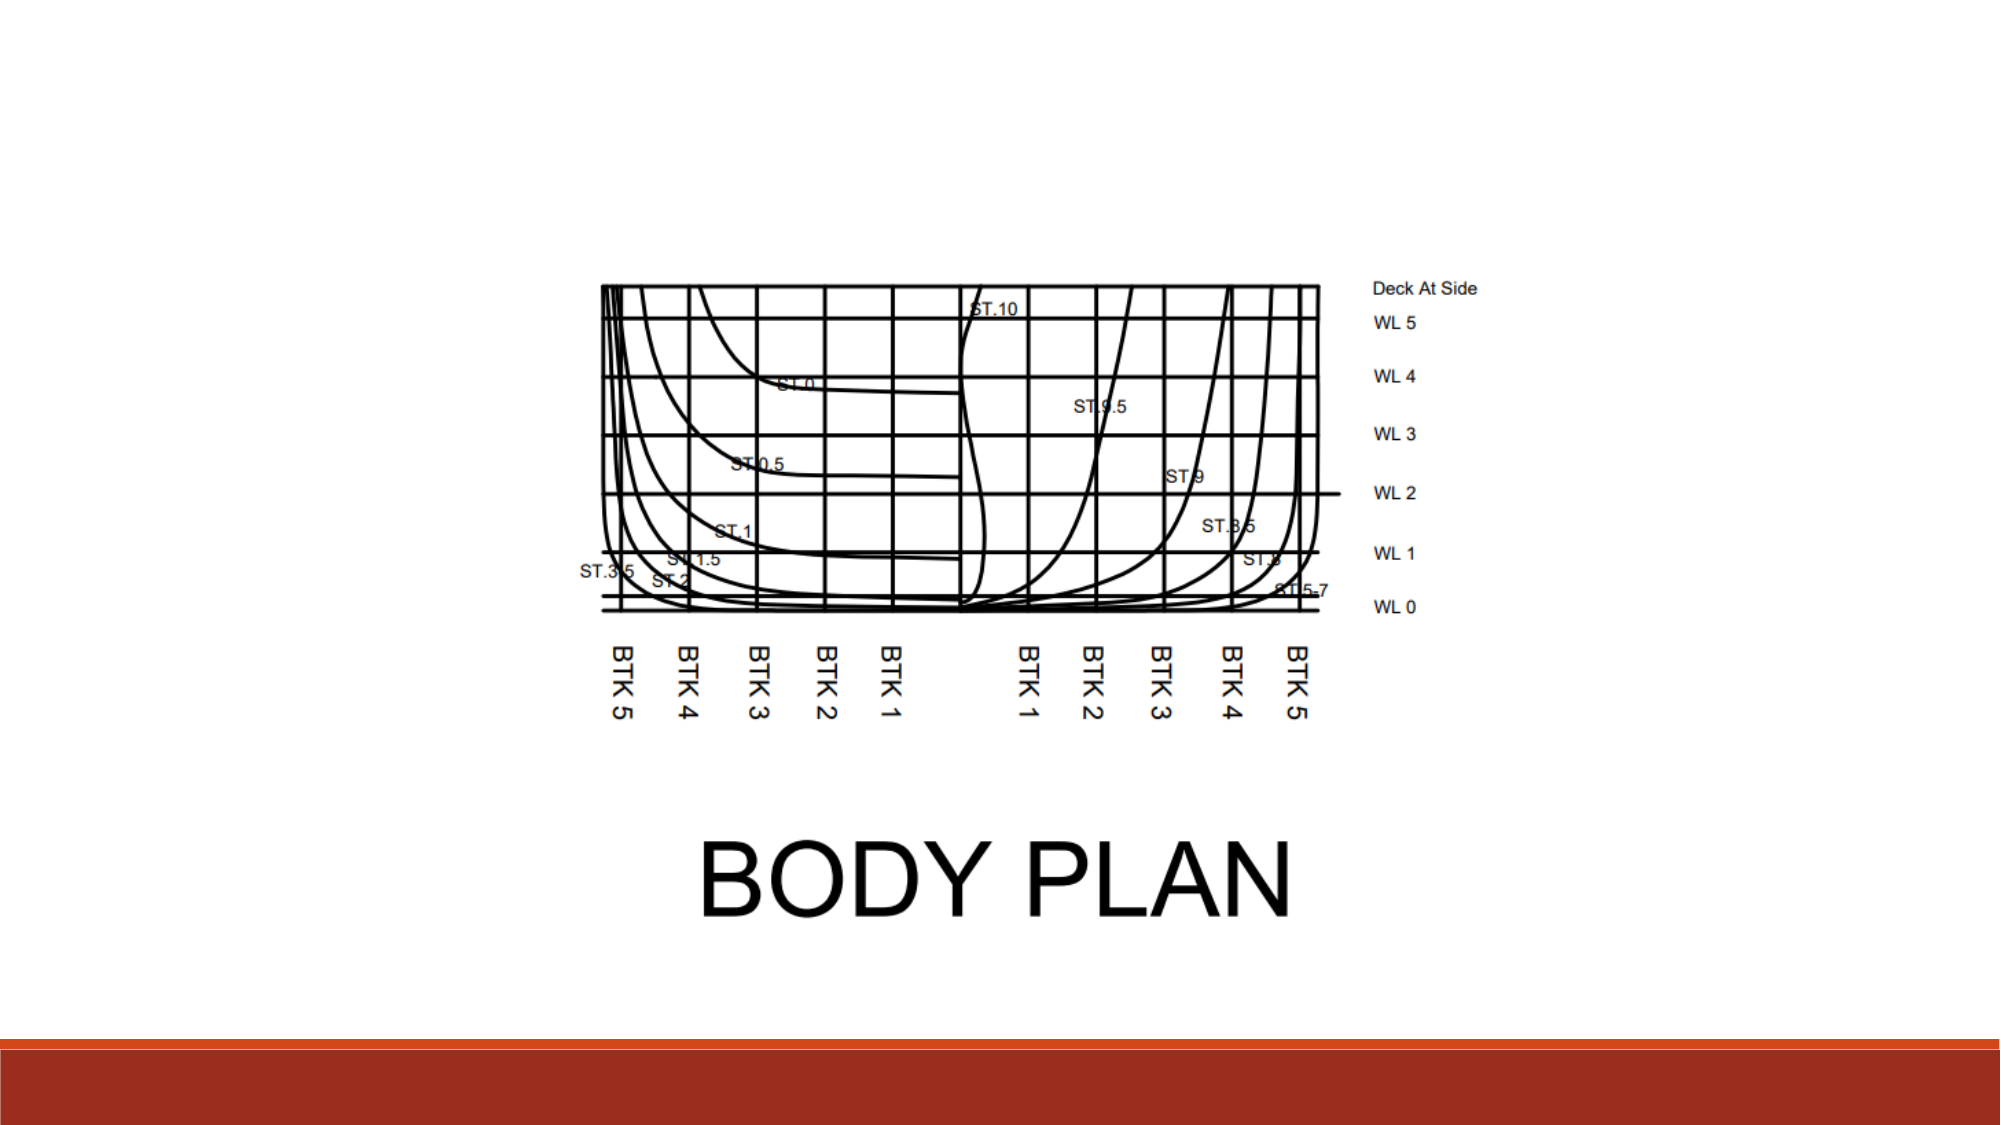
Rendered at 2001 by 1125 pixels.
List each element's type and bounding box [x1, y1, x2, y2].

picture [498, 163, 1534, 988]
